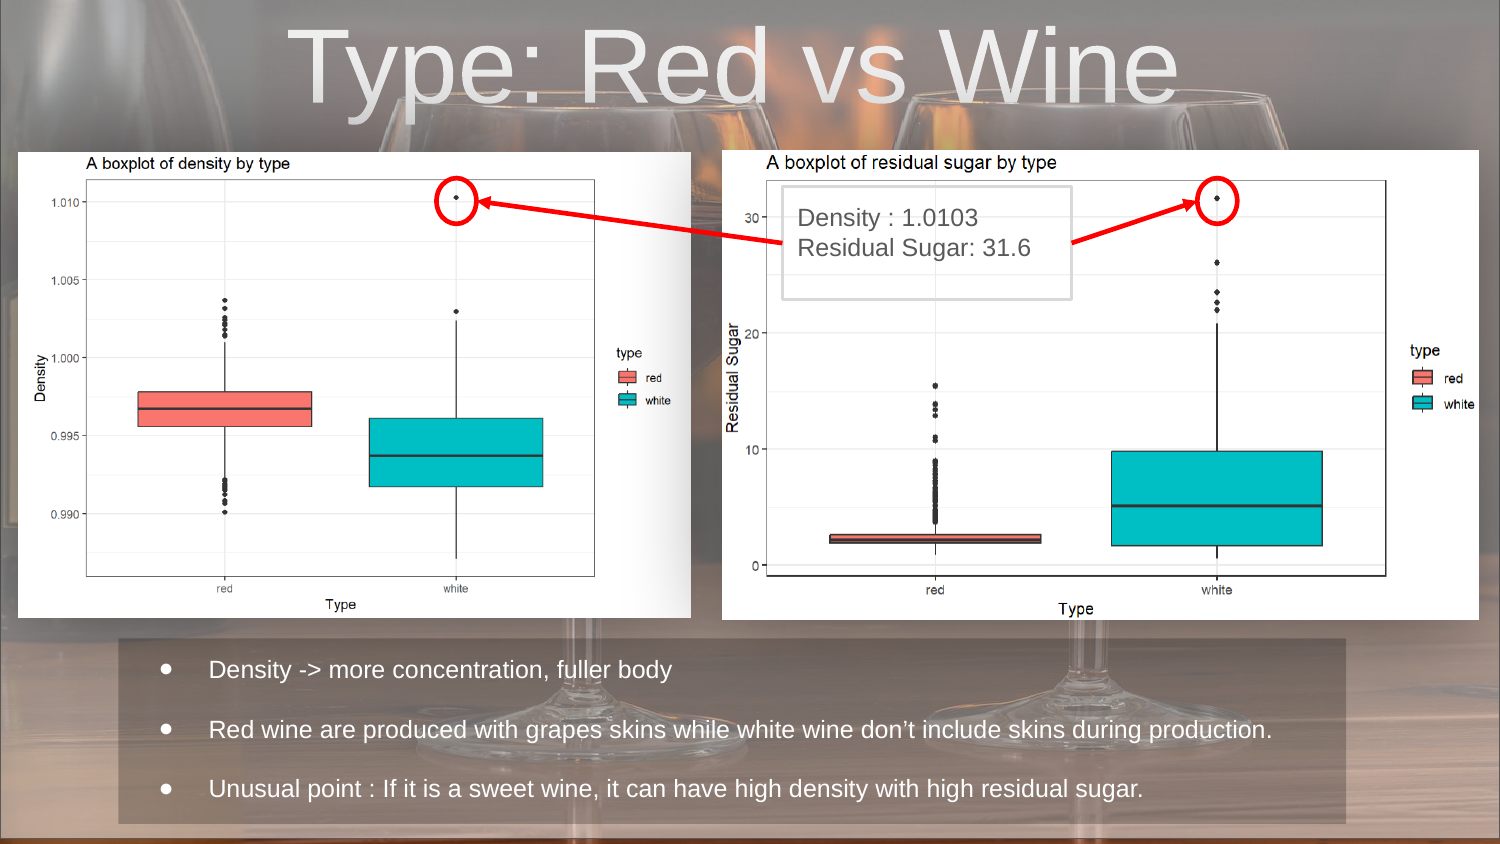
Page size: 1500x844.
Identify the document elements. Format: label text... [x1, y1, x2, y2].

picture [0, 839, 1500, 844]
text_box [436, 177, 1238, 300]
text_box Density -> more concentration, fuller body Red wine are produced with grapes skins while white wine don’t include skins during production. Unusual point : If it is a sweet wine, it can have high density with high residual sugar. [118, 638, 1347, 824]
picture [18, 152, 691, 619]
text_box [0, 667, 1500, 839]
text_box [0, 0, 1500, 108]
picture [722, 150, 1479, 620]
